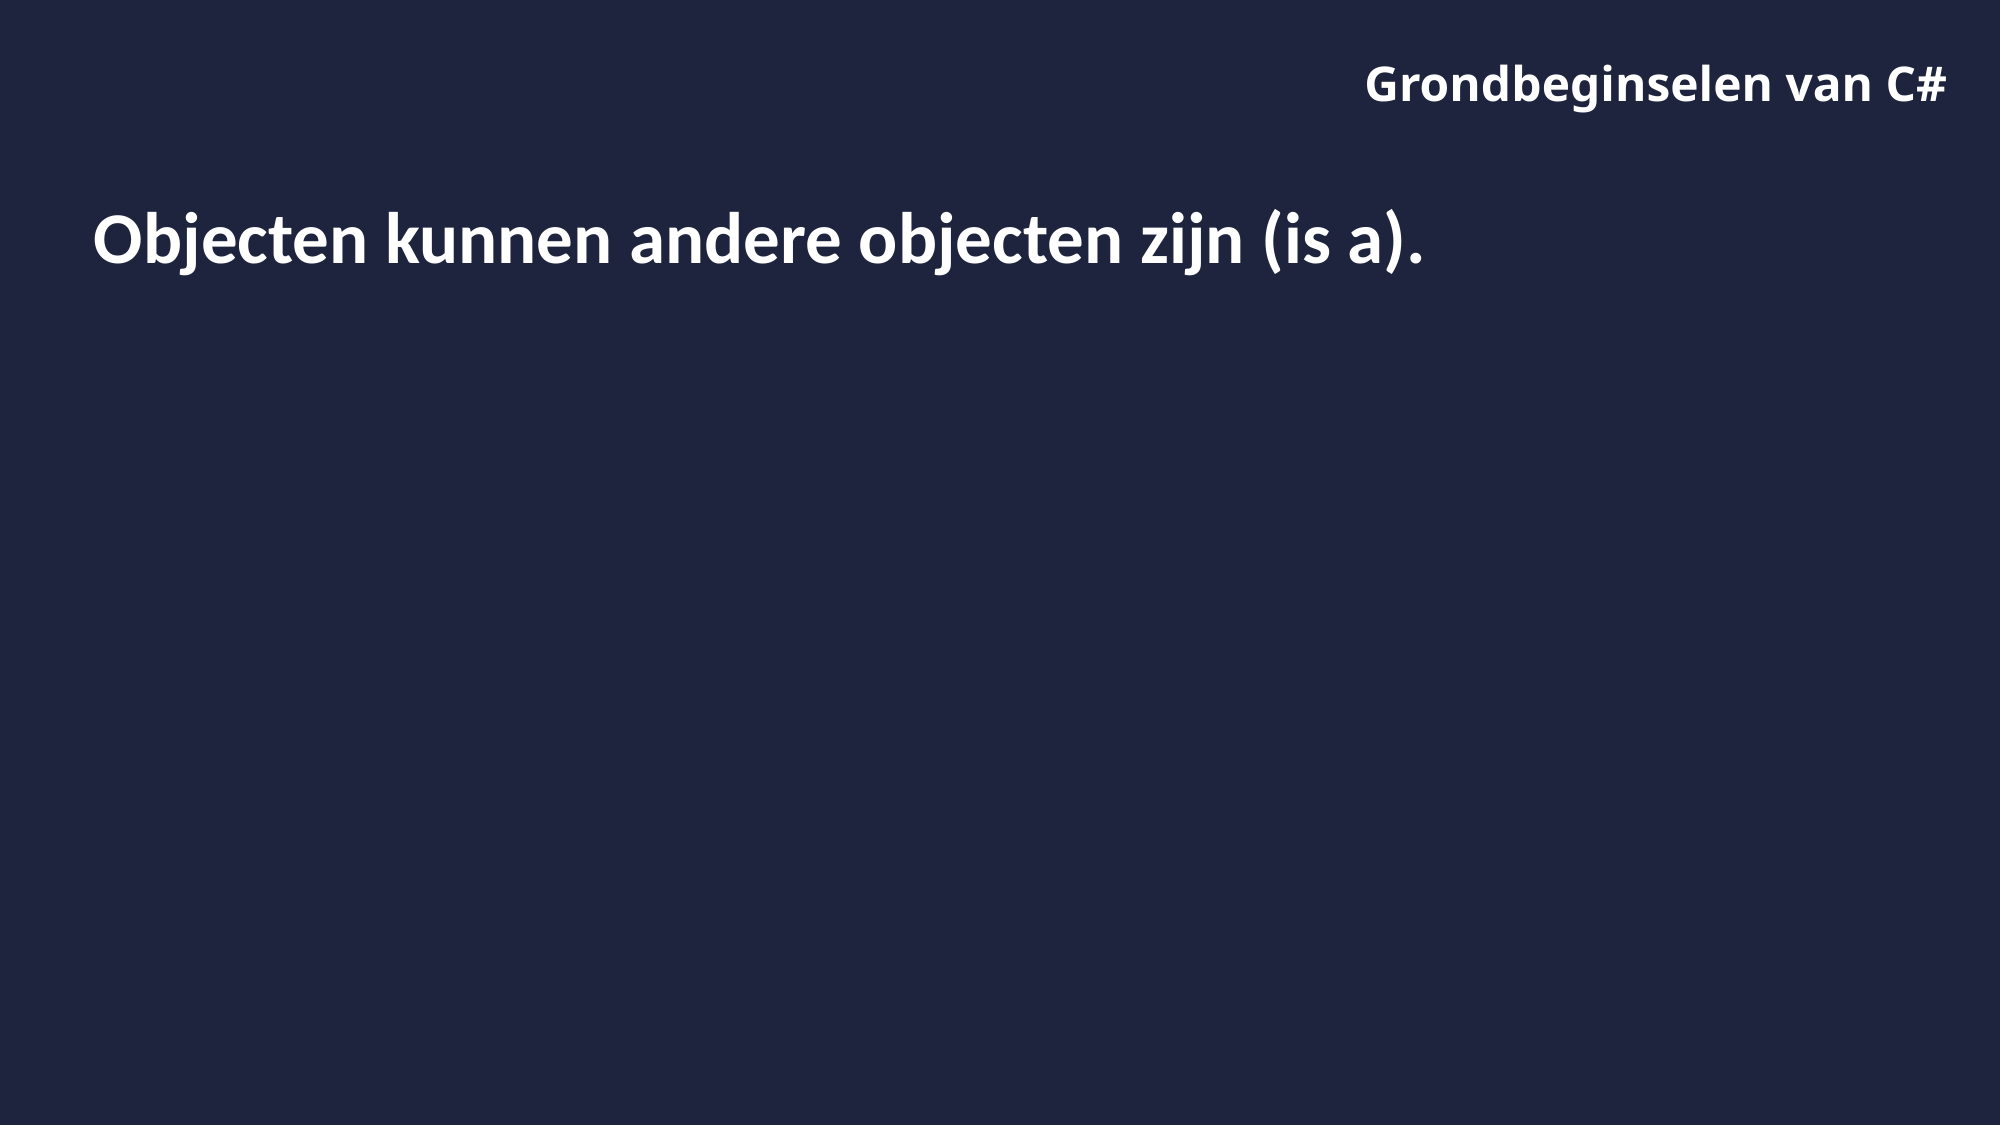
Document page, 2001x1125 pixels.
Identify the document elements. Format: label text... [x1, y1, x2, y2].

title Grondbeginselen van C# [541, 49, 1963, 120]
subtitle Objecten kunnen andere objecten zijn (is a). [78, 193, 1922, 1046]
